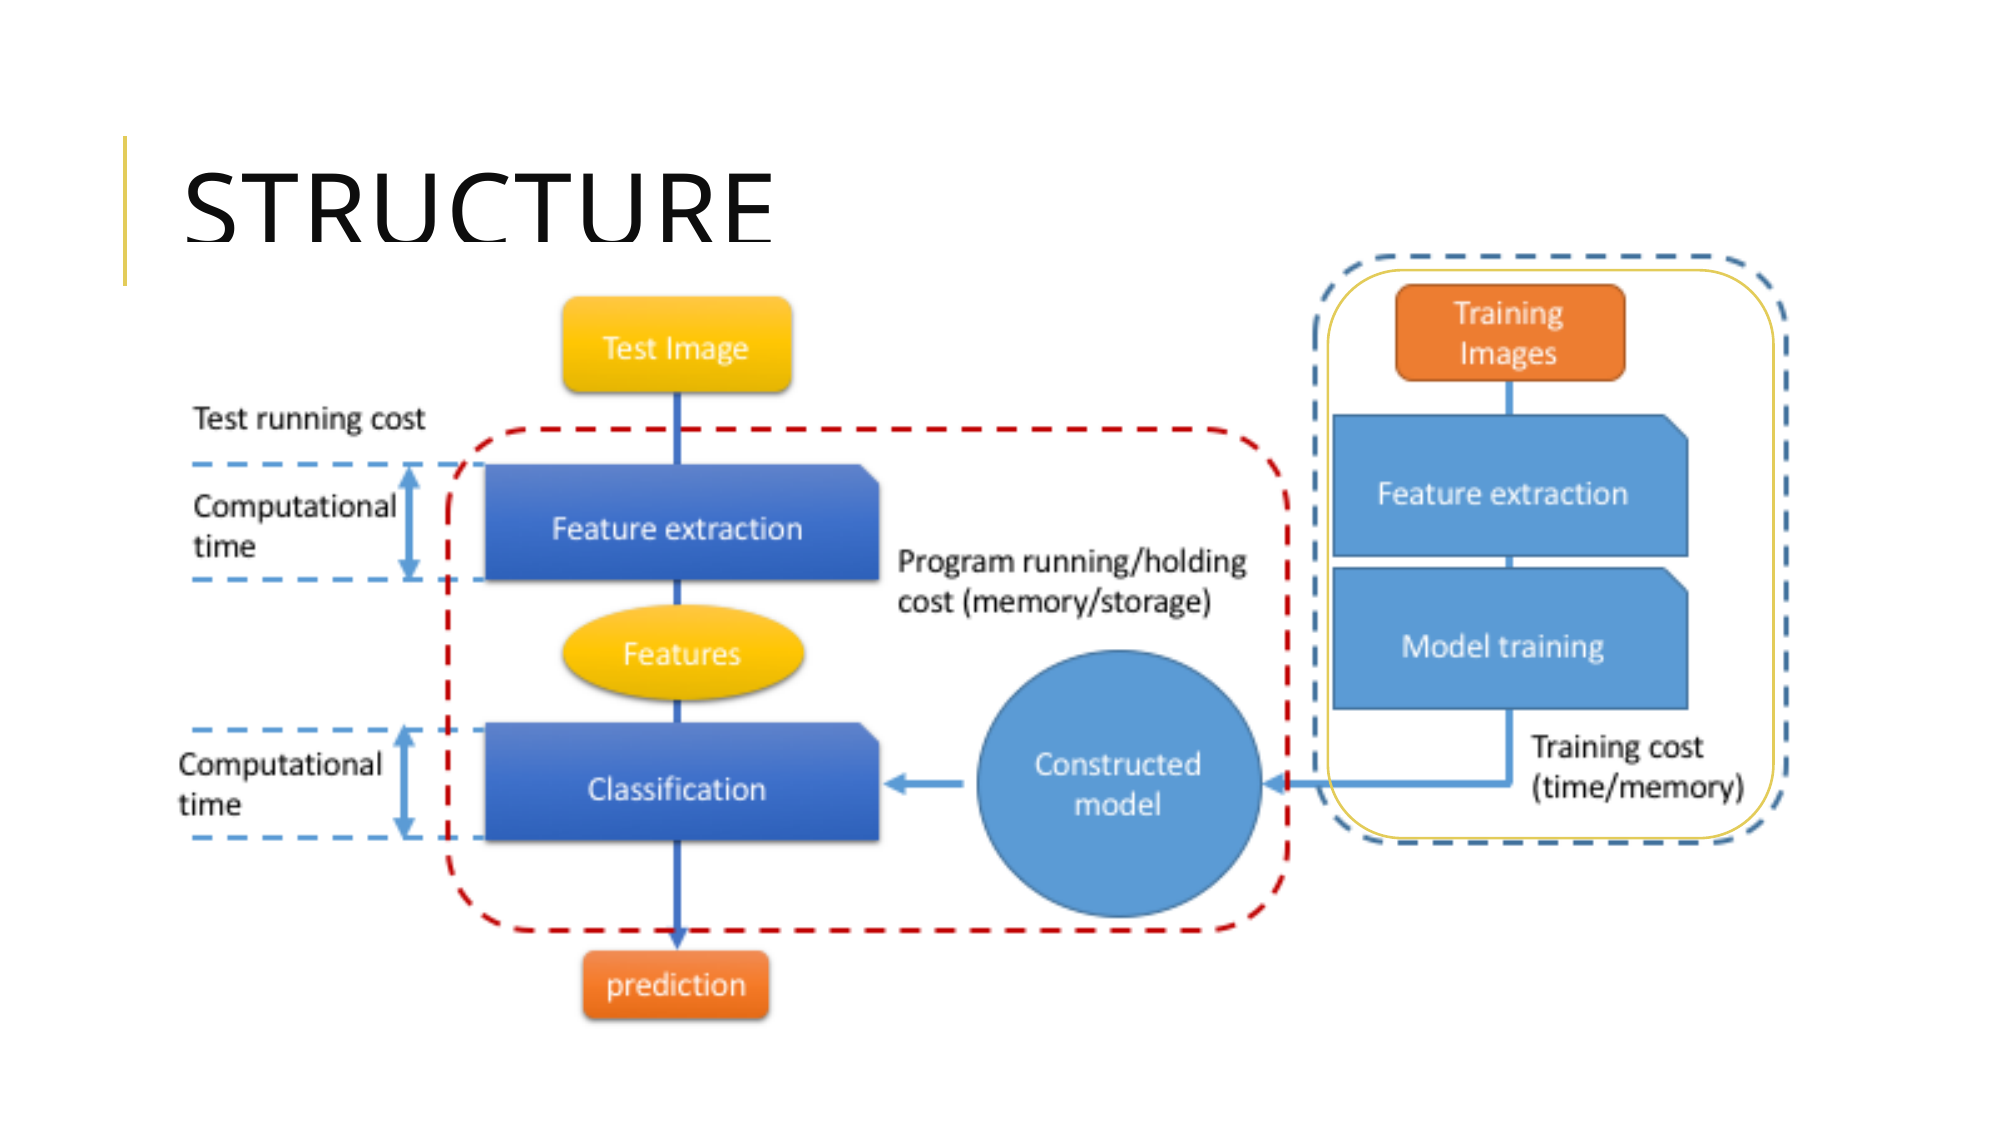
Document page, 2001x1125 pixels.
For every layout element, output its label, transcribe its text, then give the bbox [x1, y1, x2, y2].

picture [167, 242, 1802, 1030]
title Structure [168, 96, 1763, 238]
